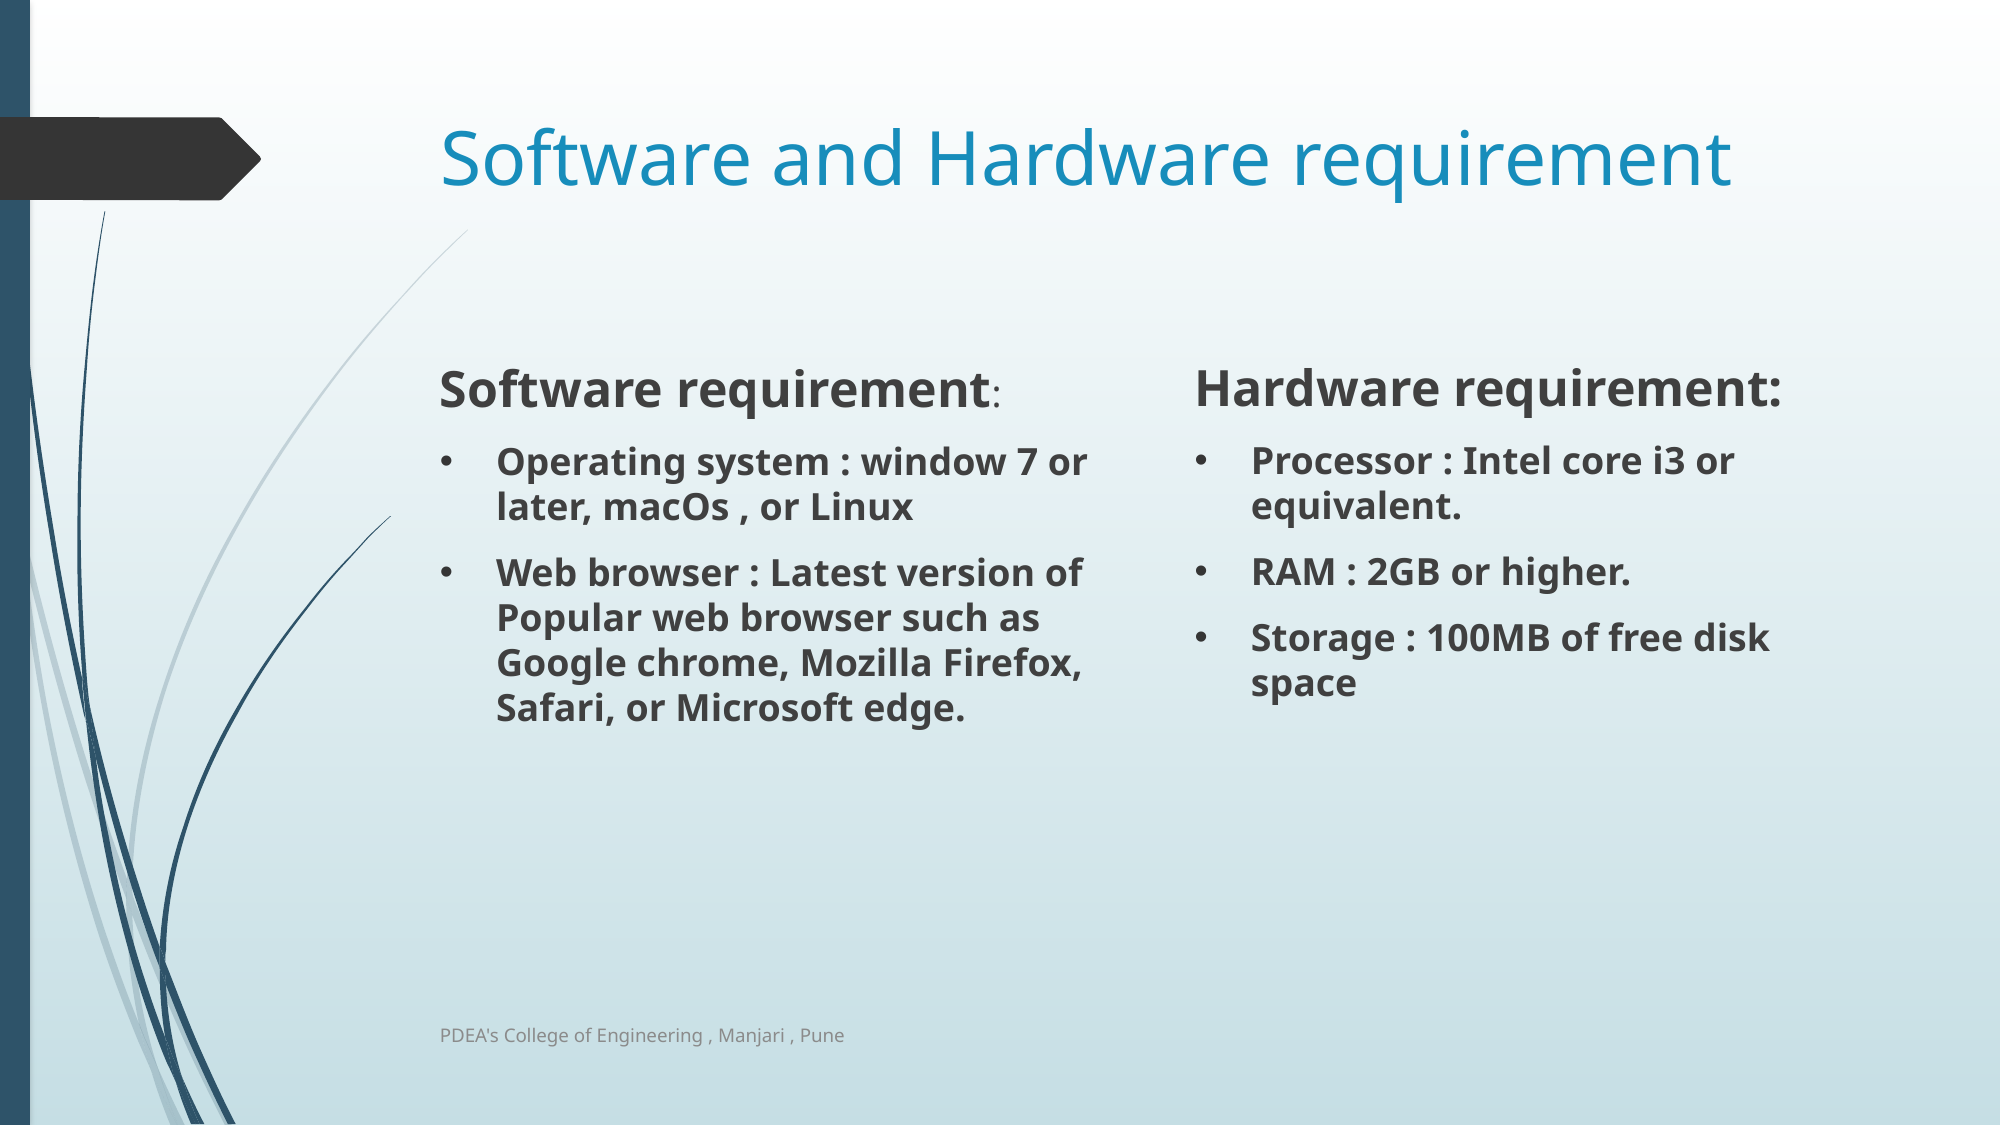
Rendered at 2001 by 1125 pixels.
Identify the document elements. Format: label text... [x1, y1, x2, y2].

list Hardware requirement: Processor : Intel core i3 or equivalent. RAM : 2GB or higher. Storage : 100MB of free disk space [1179, 348, 1888, 969]
list Software requirement: Operating system : window 7 or later, macOs , or Linux Web browser : Latest version of Popular web browser such as Google chrome, Mozilla Firefox, Safari, or Microsoft edge. [424, 350, 1133, 970]
footer PDEA's College of Engineering , Manjari , Pune [424, 1006, 1675, 1067]
title Software and Hardware requirement [425, 102, 1888, 313]
